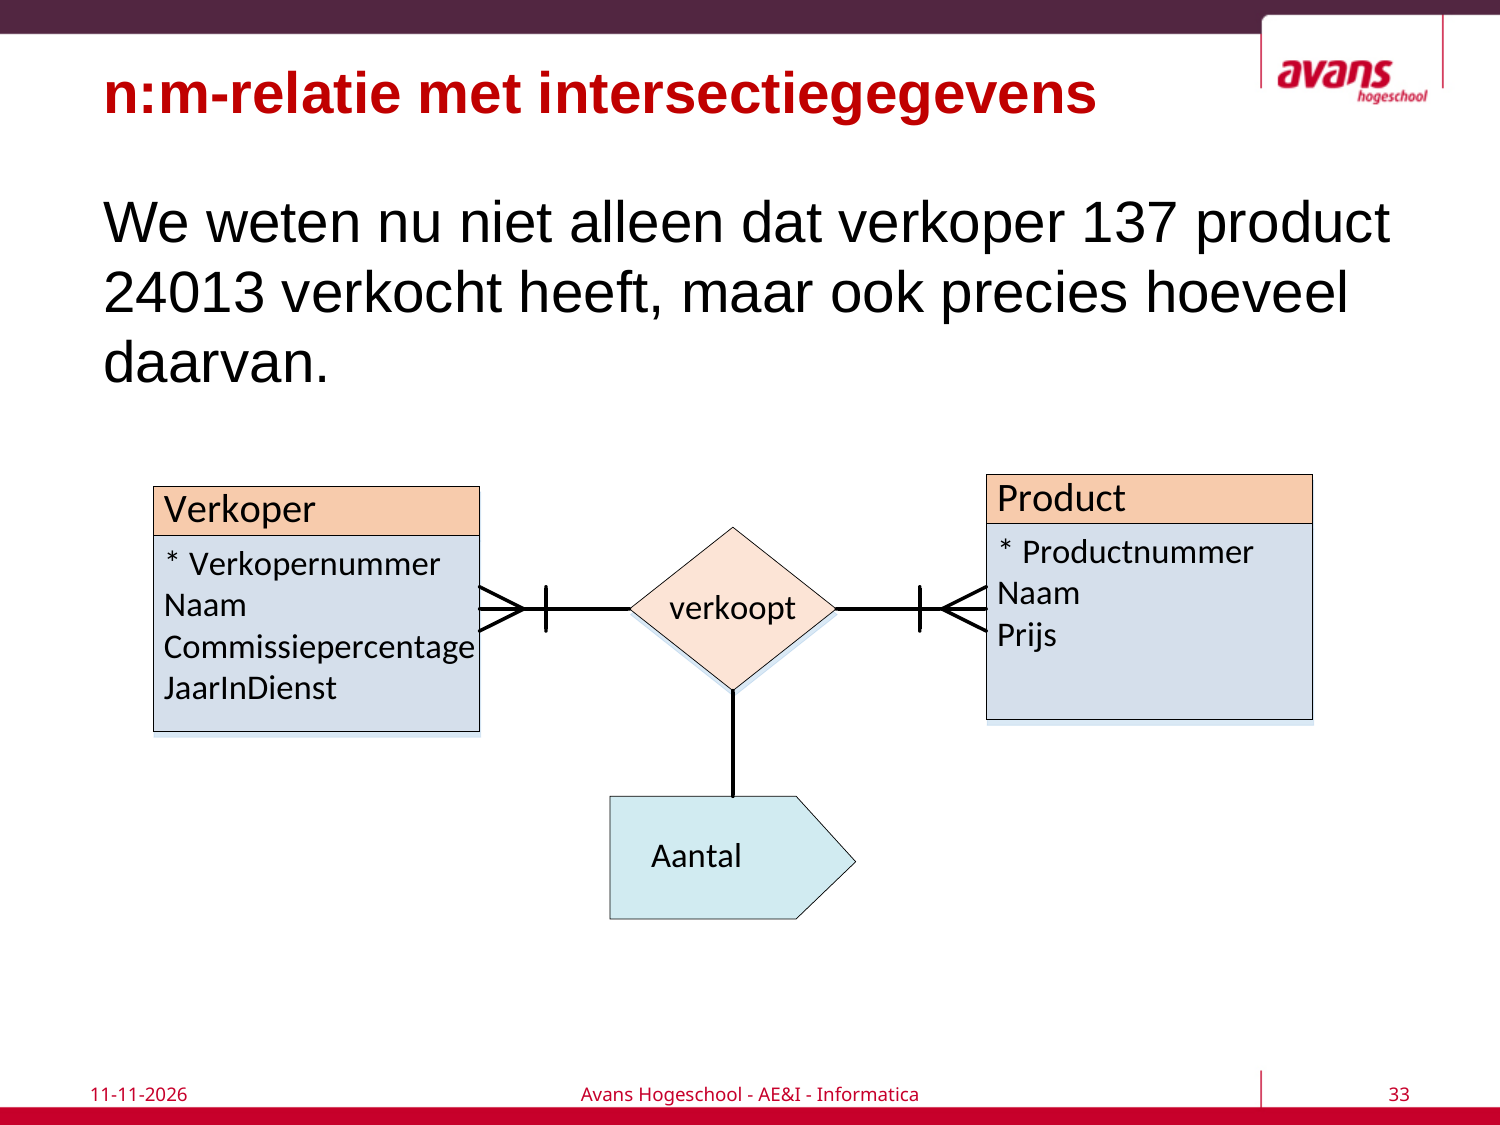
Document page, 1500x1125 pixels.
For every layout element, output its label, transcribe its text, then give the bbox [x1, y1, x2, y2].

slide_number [75, 1074, 425, 1111]
title n:m-relatie met intersectiegegevens [88, 46, 1241, 166]
footer Avans Hogeschool - AE&I - Informatica [512, 1074, 988, 1111]
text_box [88, 407, 1379, 976]
picture [0, 0, 1500, 1125]
list We weten nu niet alleen dat verkoper 137 product 24013 verkocht heeft, maar ook precies hoeveel daarvan. [88, 176, 1418, 976]
slide_number 33 [1074, 1074, 1425, 1111]
